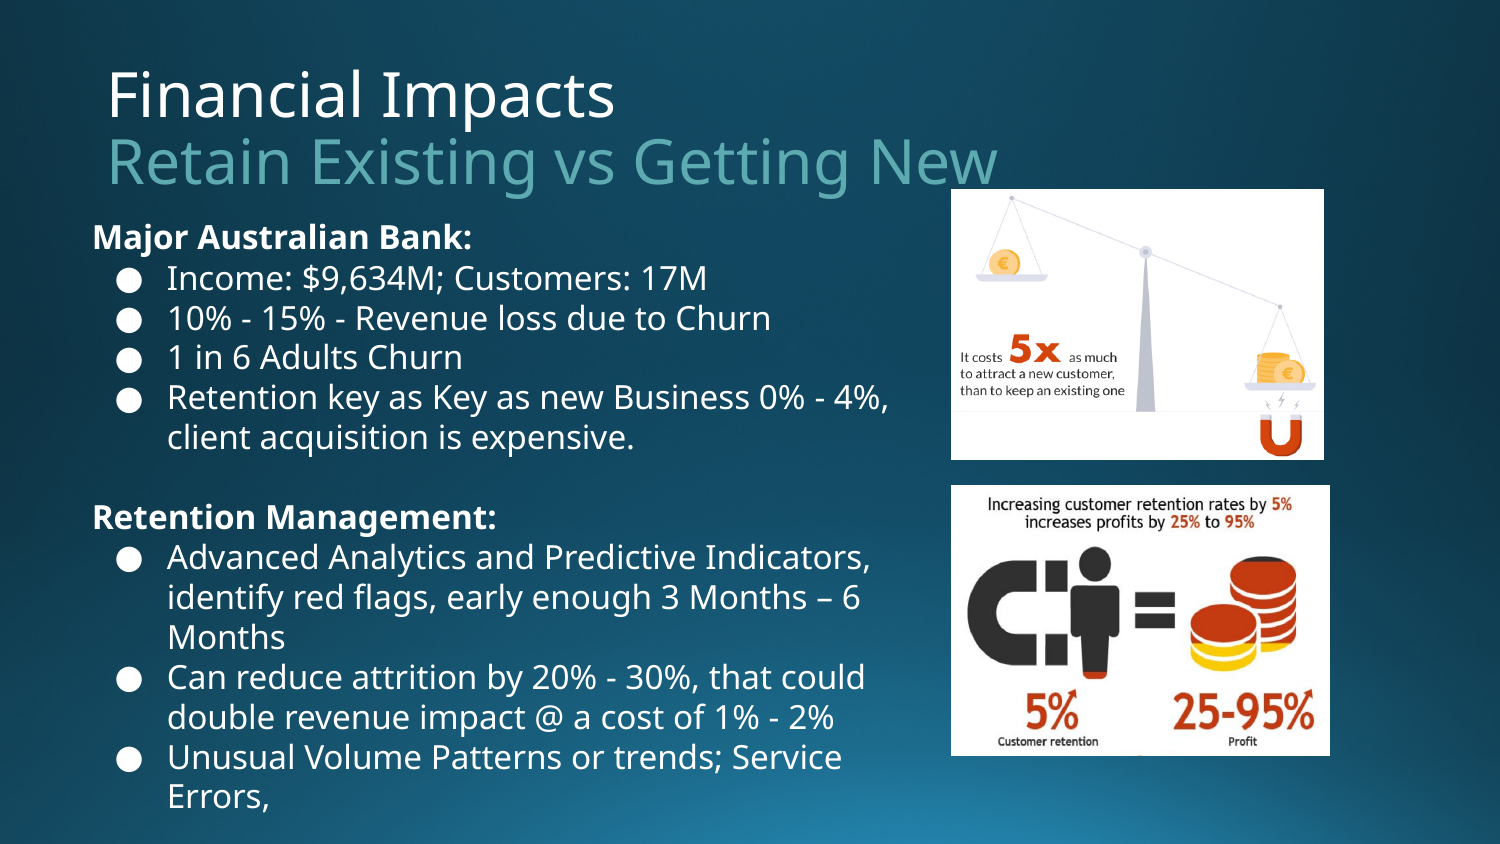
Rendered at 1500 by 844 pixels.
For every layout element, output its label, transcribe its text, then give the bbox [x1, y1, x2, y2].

picture [0, 0, 1500, 844]
title Financial Impacts Retain Existing vs Getting New [106, 40, 1141, 206]
text_box Major Australian Bank: Income: $9,634M; Customers: 17M 10% - 15% - Revenue loss due to Churn 1 in 6 Adults Churn Retention key as Key as new Business 0% - 4%, client acquisition is expensive. Retention Management: Advanced Analytics and Predictive Indicators, identify red flags, early enough 3 Months – 6 Months Can reduce attrition by 20% - 30%, that could double revenue impact @ a cost of 1% - 2% Unusual Volume Patterns or trends; Service Errors, [76, 201, 913, 761]
